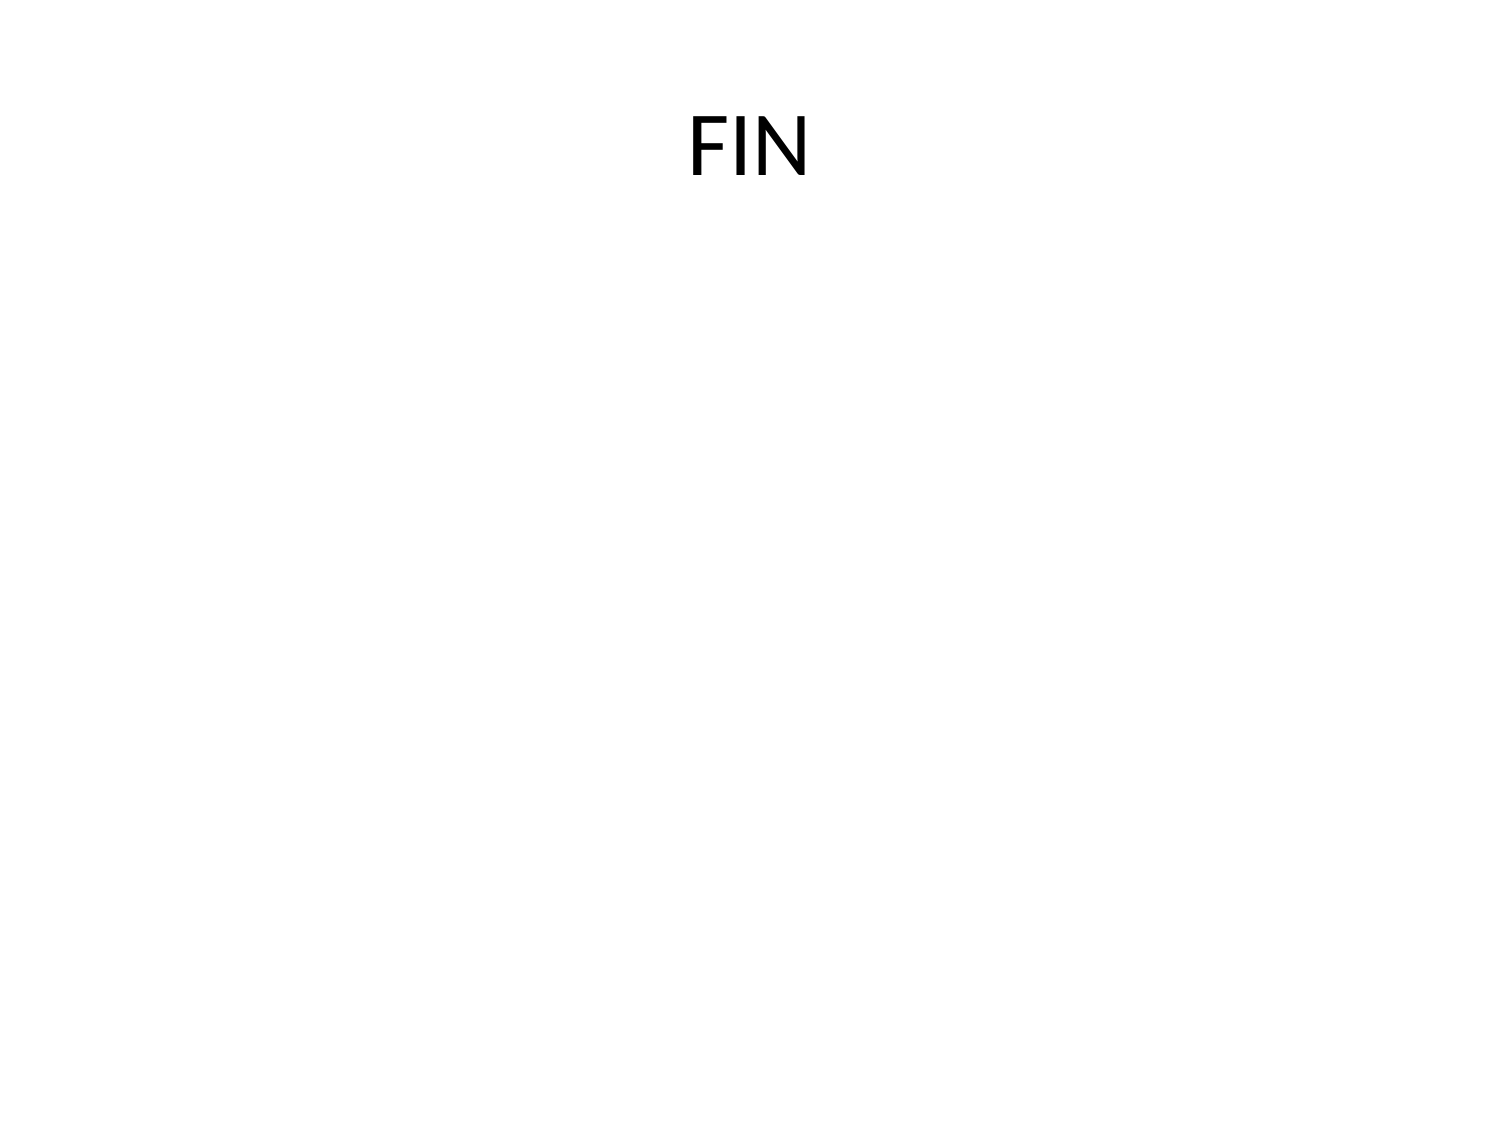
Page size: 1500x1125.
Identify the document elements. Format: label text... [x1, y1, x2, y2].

title FIN [75, 45, 1425, 233]
